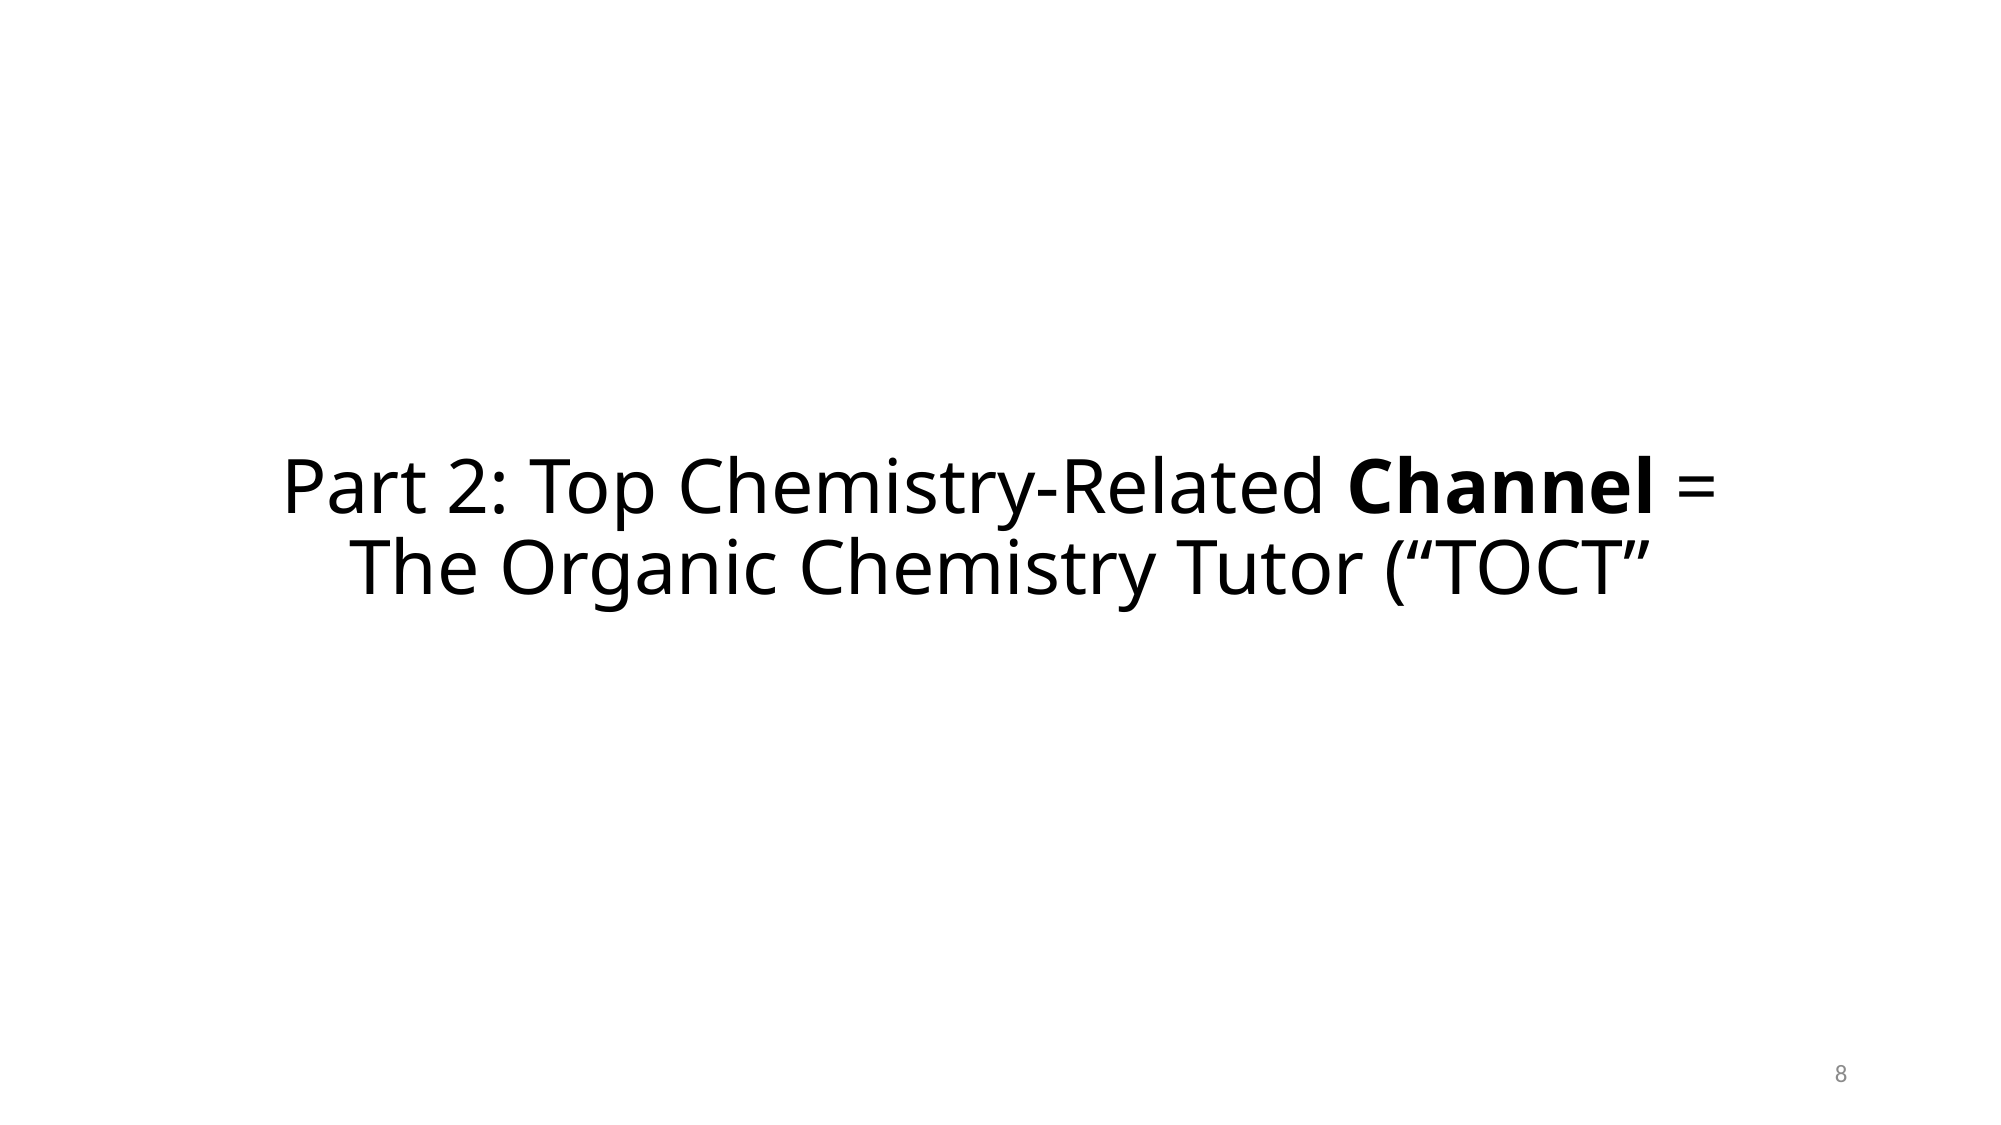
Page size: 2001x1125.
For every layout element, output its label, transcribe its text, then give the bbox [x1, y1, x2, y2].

title Part 2: Top Chemistry-Related Channel = The Organic Chemistry Tutor (“TOCT” [249, 421, 1751, 639]
slide_number 8 [1412, 1042, 1863, 1103]
